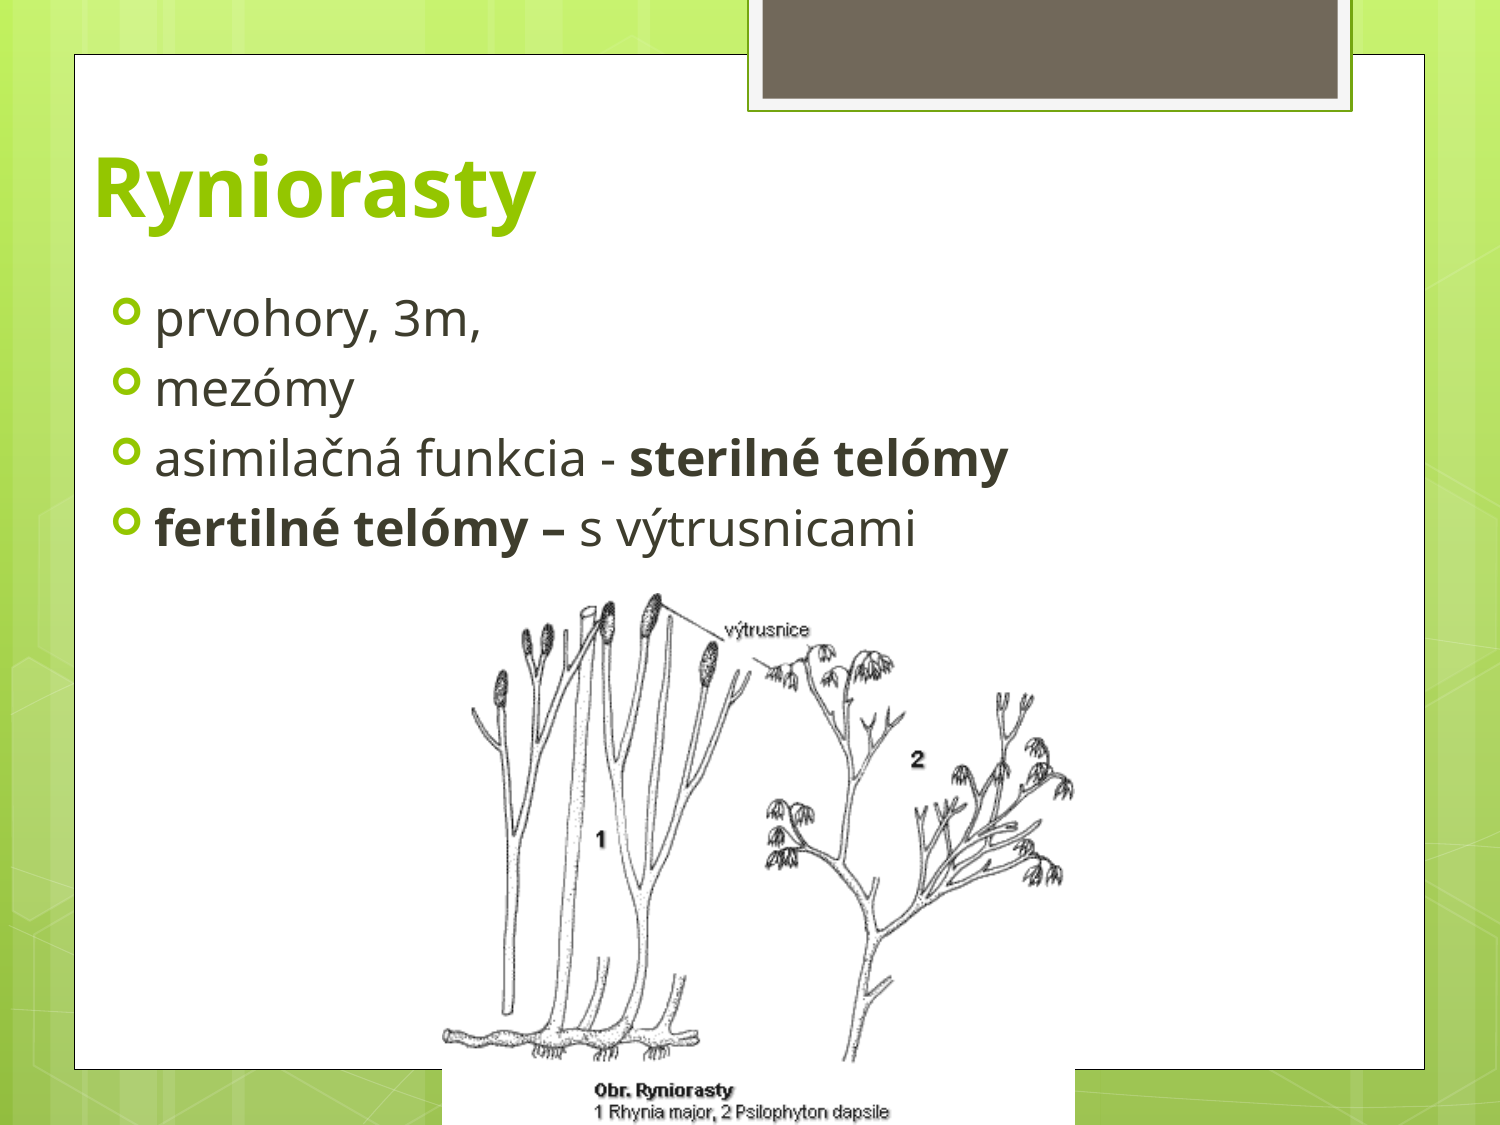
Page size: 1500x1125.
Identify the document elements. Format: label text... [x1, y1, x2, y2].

title Ryniorasty [76, 54, 1229, 243]
list prvohory, 3m, mezómy asimilačná funkcia - sterilné telómy fertilné telómy – s výtrusnicami [83, 278, 1434, 1076]
picture [442, 592, 1075, 1125]
